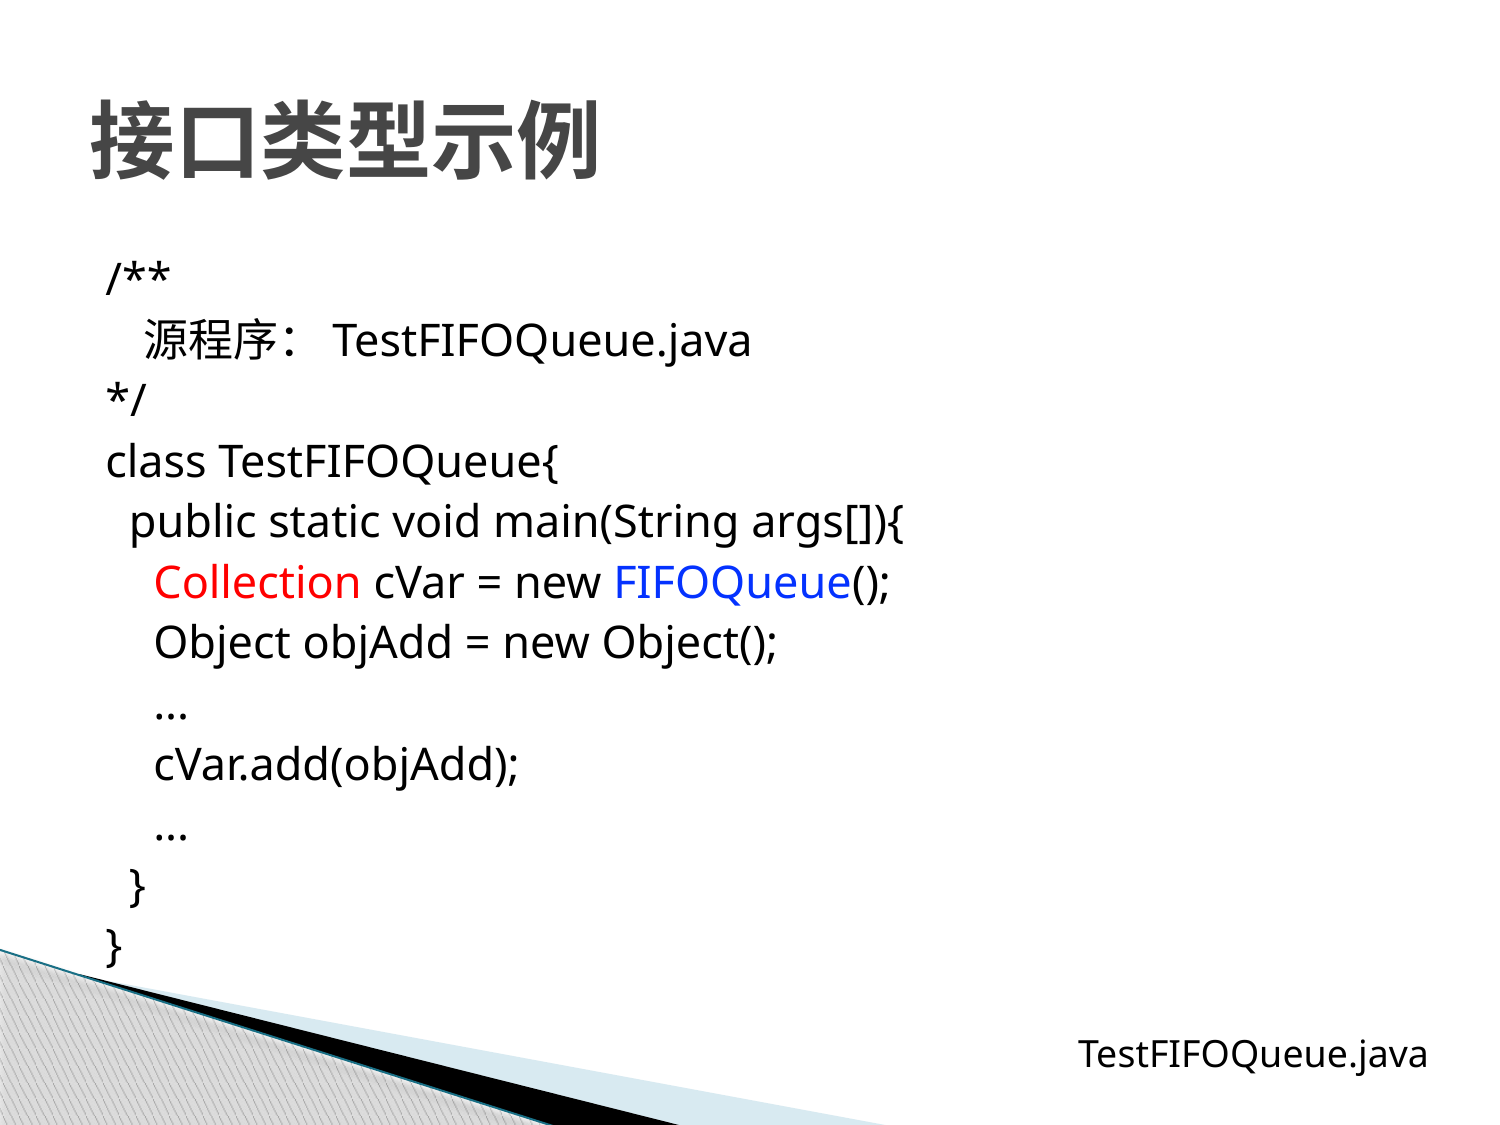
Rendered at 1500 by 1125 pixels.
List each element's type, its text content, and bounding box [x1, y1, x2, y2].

list /** 源程序：TestFIFOQueue.java */ class TestFIFOQueue{ public static void main(String args[]){ Collection cVar = new FIFOQueue(); Object objAdd = new Object(); ... cVar.add(objAdd); ... } } [75, 243, 1425, 986]
title 接口类型示例 [75, 45, 1425, 233]
text_box TestFIFOQueue.java [1063, 1023, 1445, 1083]
